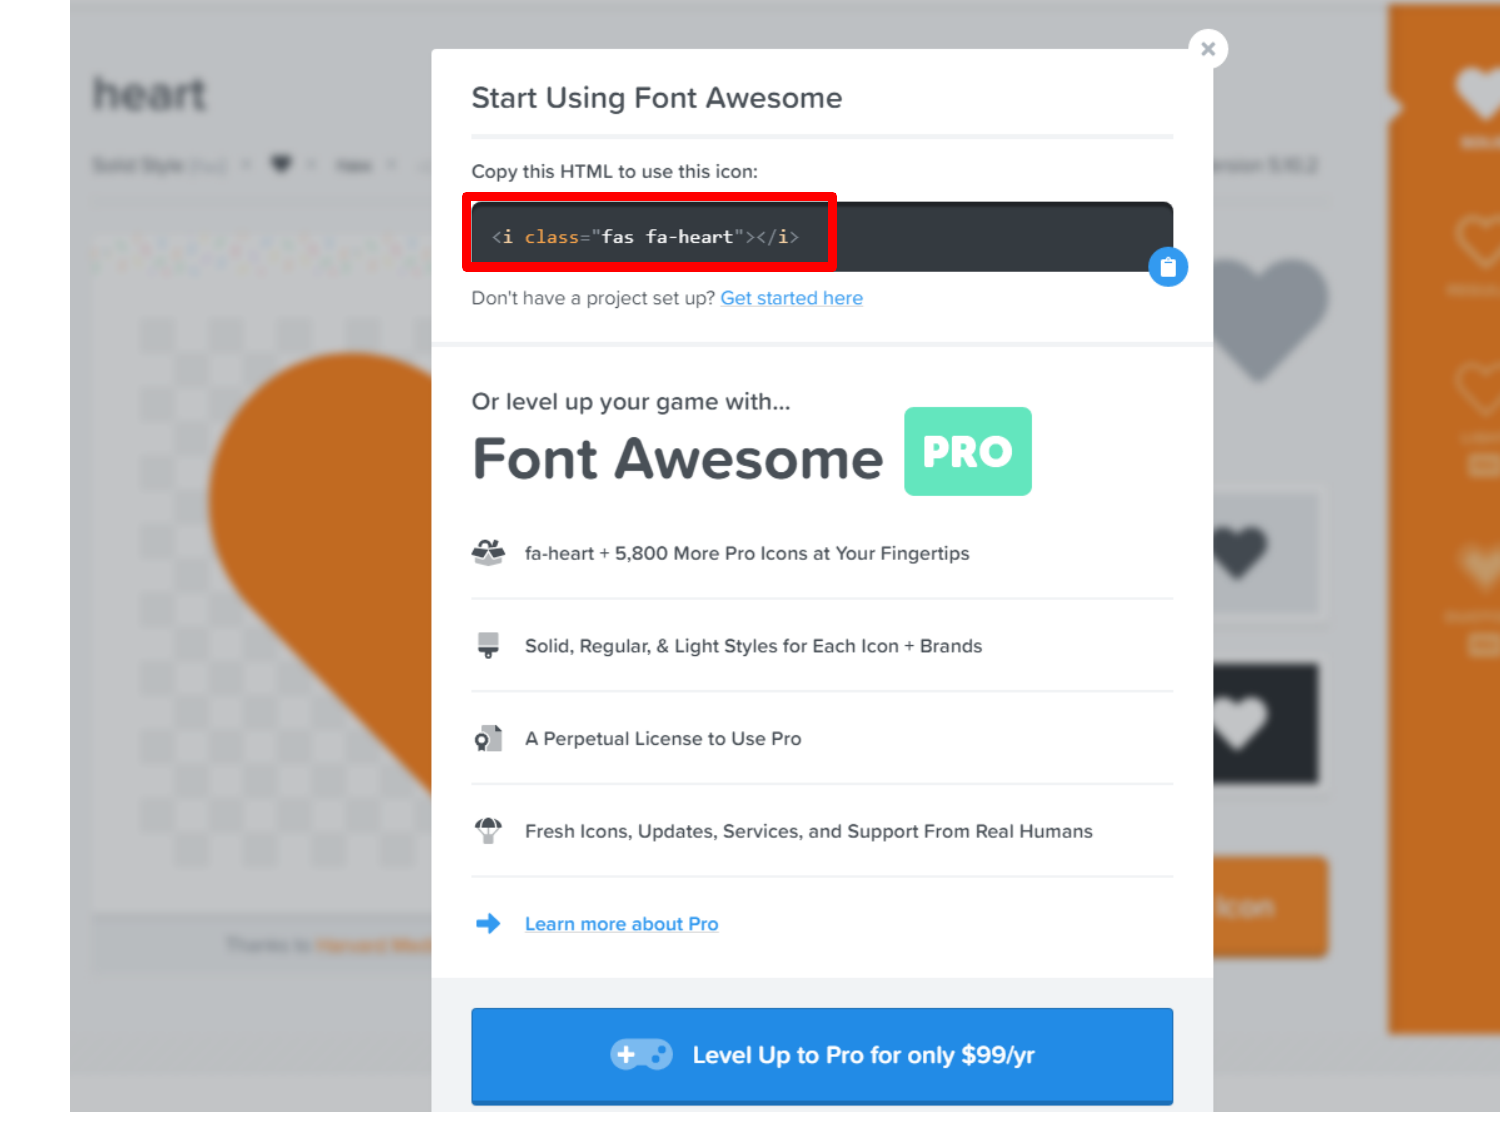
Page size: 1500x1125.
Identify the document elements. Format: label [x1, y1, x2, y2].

text_box [70, 0, 1500, 1112]
